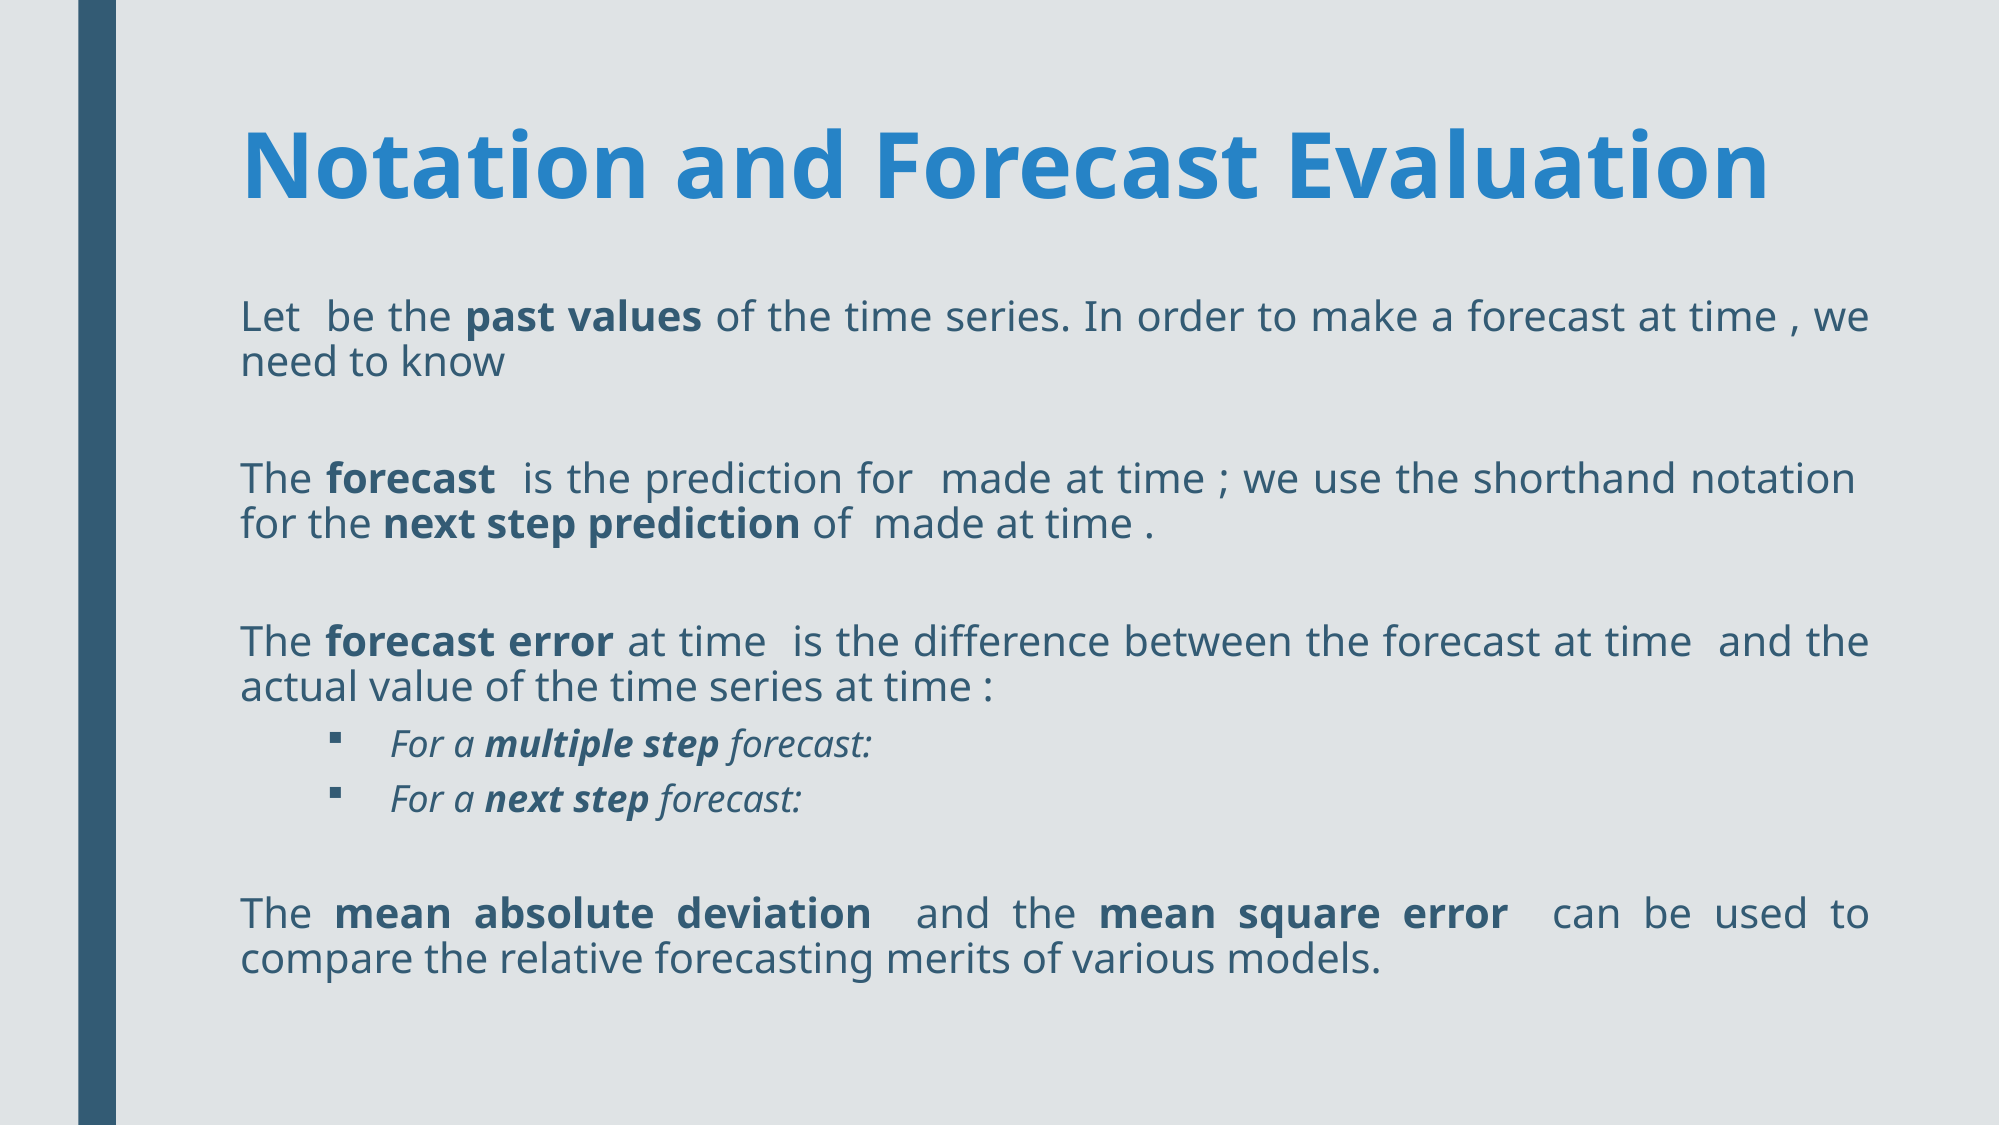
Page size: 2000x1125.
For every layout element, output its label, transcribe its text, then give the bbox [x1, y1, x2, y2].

title Notation and Forecast Evaluation [224, 112, 1800, 357]
